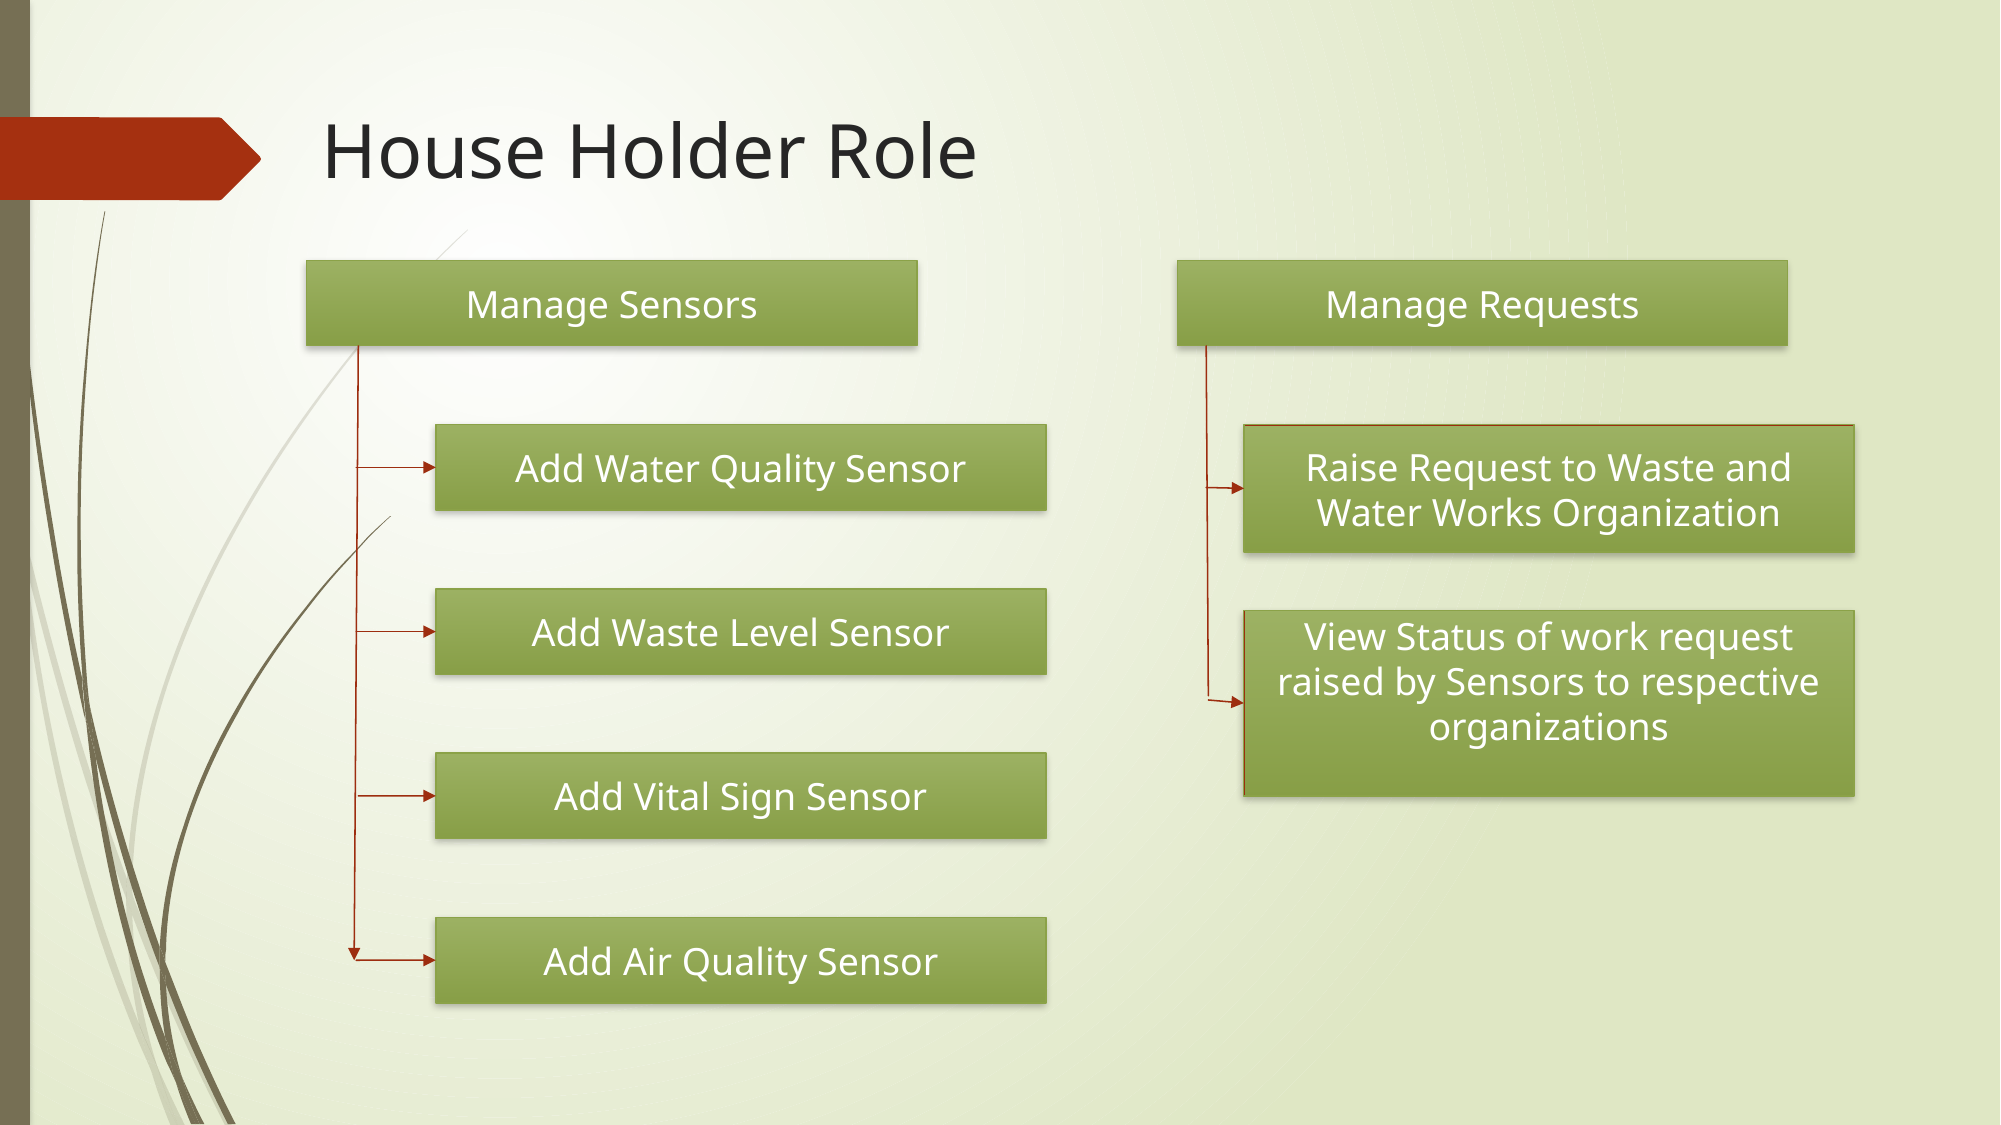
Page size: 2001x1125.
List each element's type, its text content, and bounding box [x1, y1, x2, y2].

text_box Manage Requests [1177, 260, 1788, 346]
text_box Manage Sensors [306, 260, 918, 346]
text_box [1208, 699, 1244, 704]
text_box Raise Request to Waste and Water Works Organization [1243, 424, 1855, 553]
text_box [1205, 494, 1209, 697]
title House Holder Role [306, 96, 1769, 307]
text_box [353, 345, 359, 961]
text_box Add Vital Sign Sensor [435, 752, 1047, 839]
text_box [1205, 345, 1209, 487]
text_box Add Water Quality Sensor [435, 424, 1047, 511]
text_box View Status of work request raised by Sensors to respective organizations [1243, 610, 1855, 797]
text_box Add Air Quality Sensor [435, 917, 1047, 1004]
text_box Add Waste Level Sensor [435, 588, 1047, 675]
